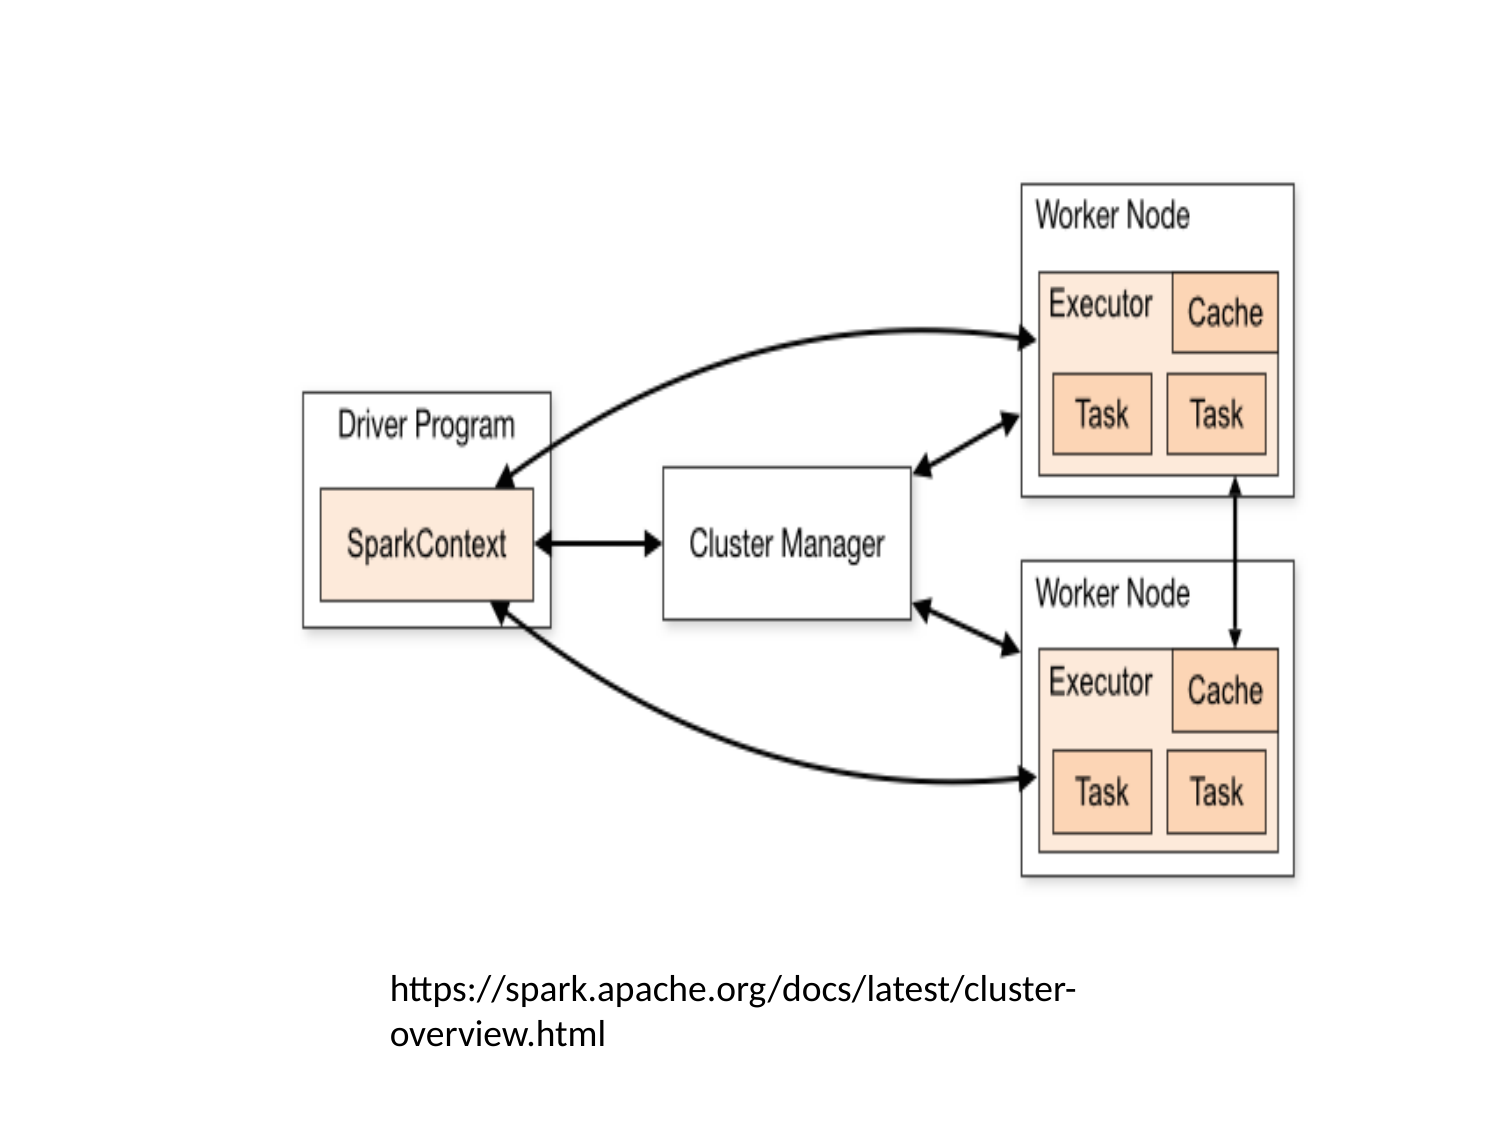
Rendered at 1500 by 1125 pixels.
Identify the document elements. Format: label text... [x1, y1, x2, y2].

text_box https://spark.apache.org/docs/latest/cluster-overview.html [374, 956, 1125, 1062]
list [277, 149, 1326, 913]
